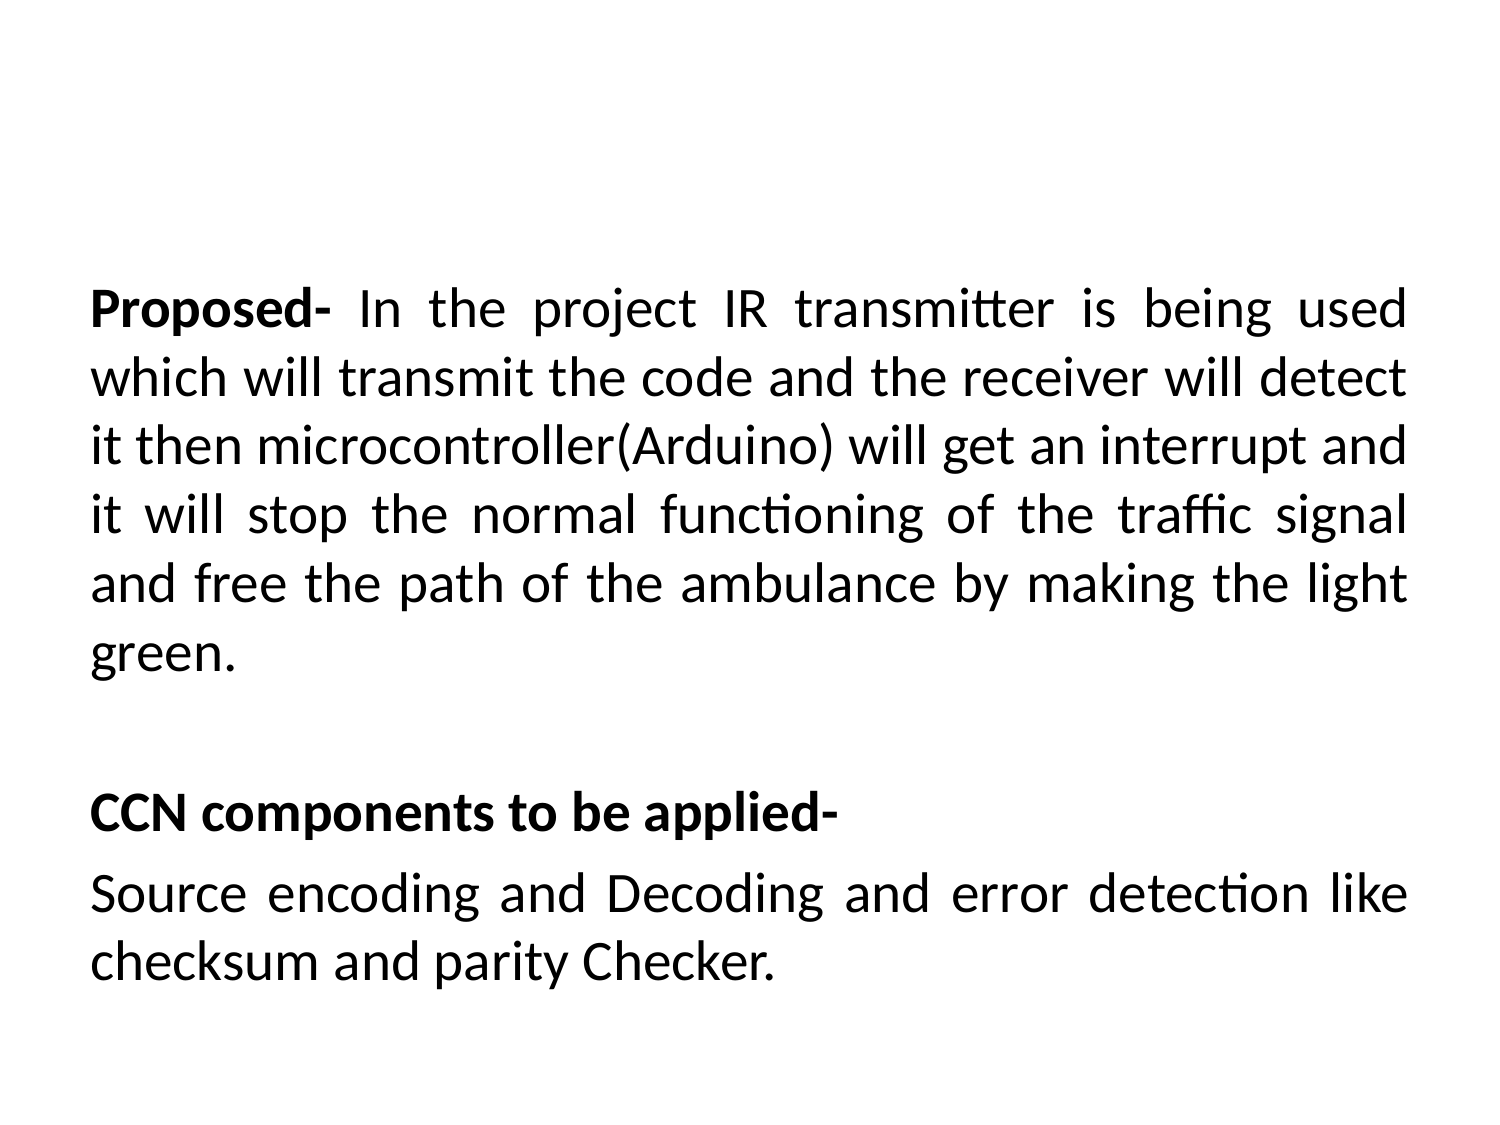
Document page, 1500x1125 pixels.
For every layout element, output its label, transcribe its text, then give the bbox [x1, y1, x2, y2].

list Proposed- In the project IR transmitter is being used which will transmit the code and the receiver will detect it then microcontroller(Arduino) will get an interrupt and it will stop the normal functioning of the traffic signal and free the path of the ambulance by making the light green. CCN components to be applied- Source encoding and Decoding and error detection like checksum and parity Checker. [75, 262, 1425, 1005]
